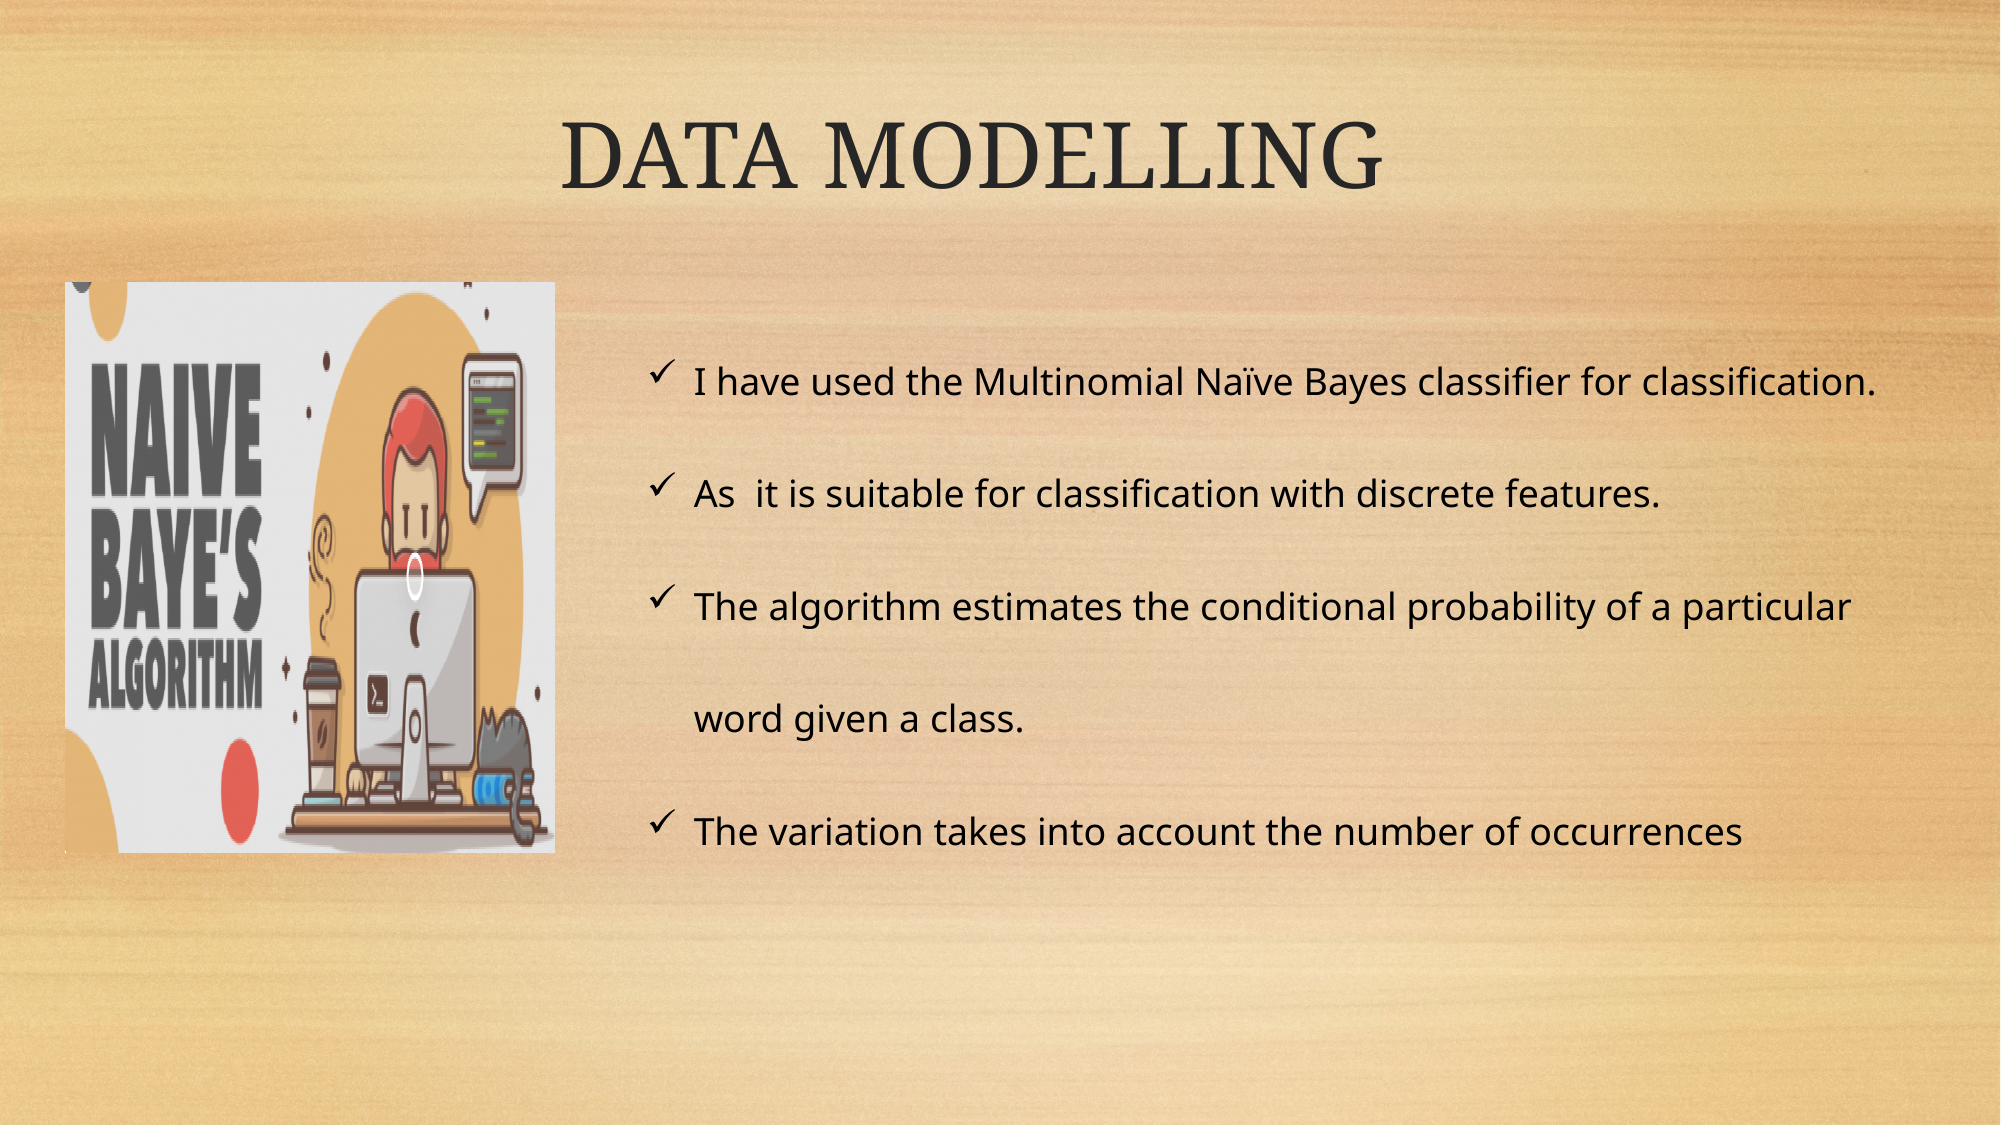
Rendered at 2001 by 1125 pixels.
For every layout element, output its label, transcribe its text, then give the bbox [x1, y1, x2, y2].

text_box I have used the Multinomial Naïve Bayes classifier for classification. As it is suitable for classification with discrete features. The algorithm estimates the conditional probability of a particular word given a class. The variation takes into account the number of occurrences [632, 282, 1923, 860]
picture [0, 0, 2001, 1125]
title DATA MODELLING [184, 44, 1760, 259]
